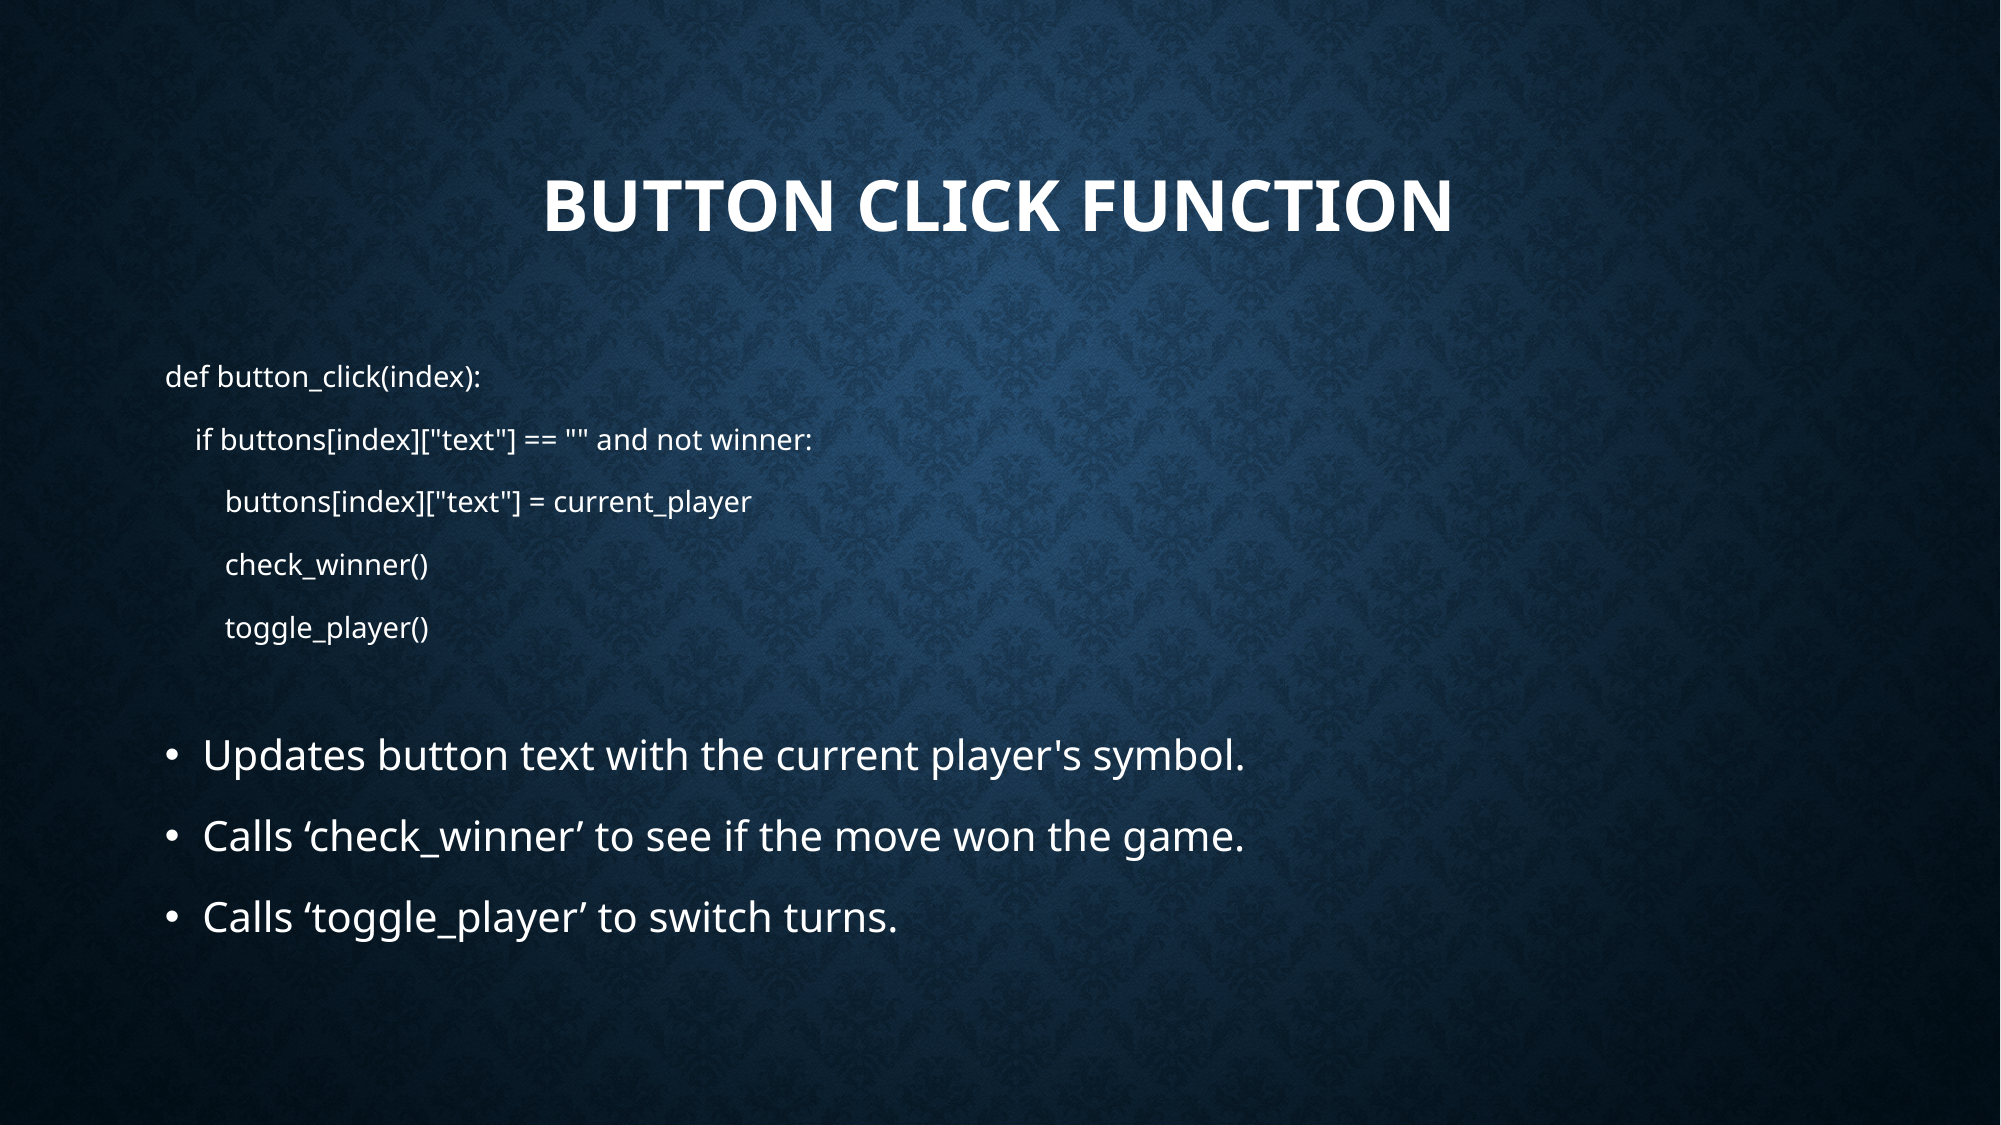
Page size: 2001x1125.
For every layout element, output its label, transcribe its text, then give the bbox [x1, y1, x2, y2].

list def button_click(index): if buttons[index]["text"] == "" and not winner: buttons[index]["text"] = current_player check_winner() toggle_player() Updates button text with the current player's symbol. Calls ‘check_winner’ to see if the move won the game. Calls ‘toggle_player’ to switch turns. [149, 343, 1849, 950]
title Button Click Function [149, 99, 1849, 318]
